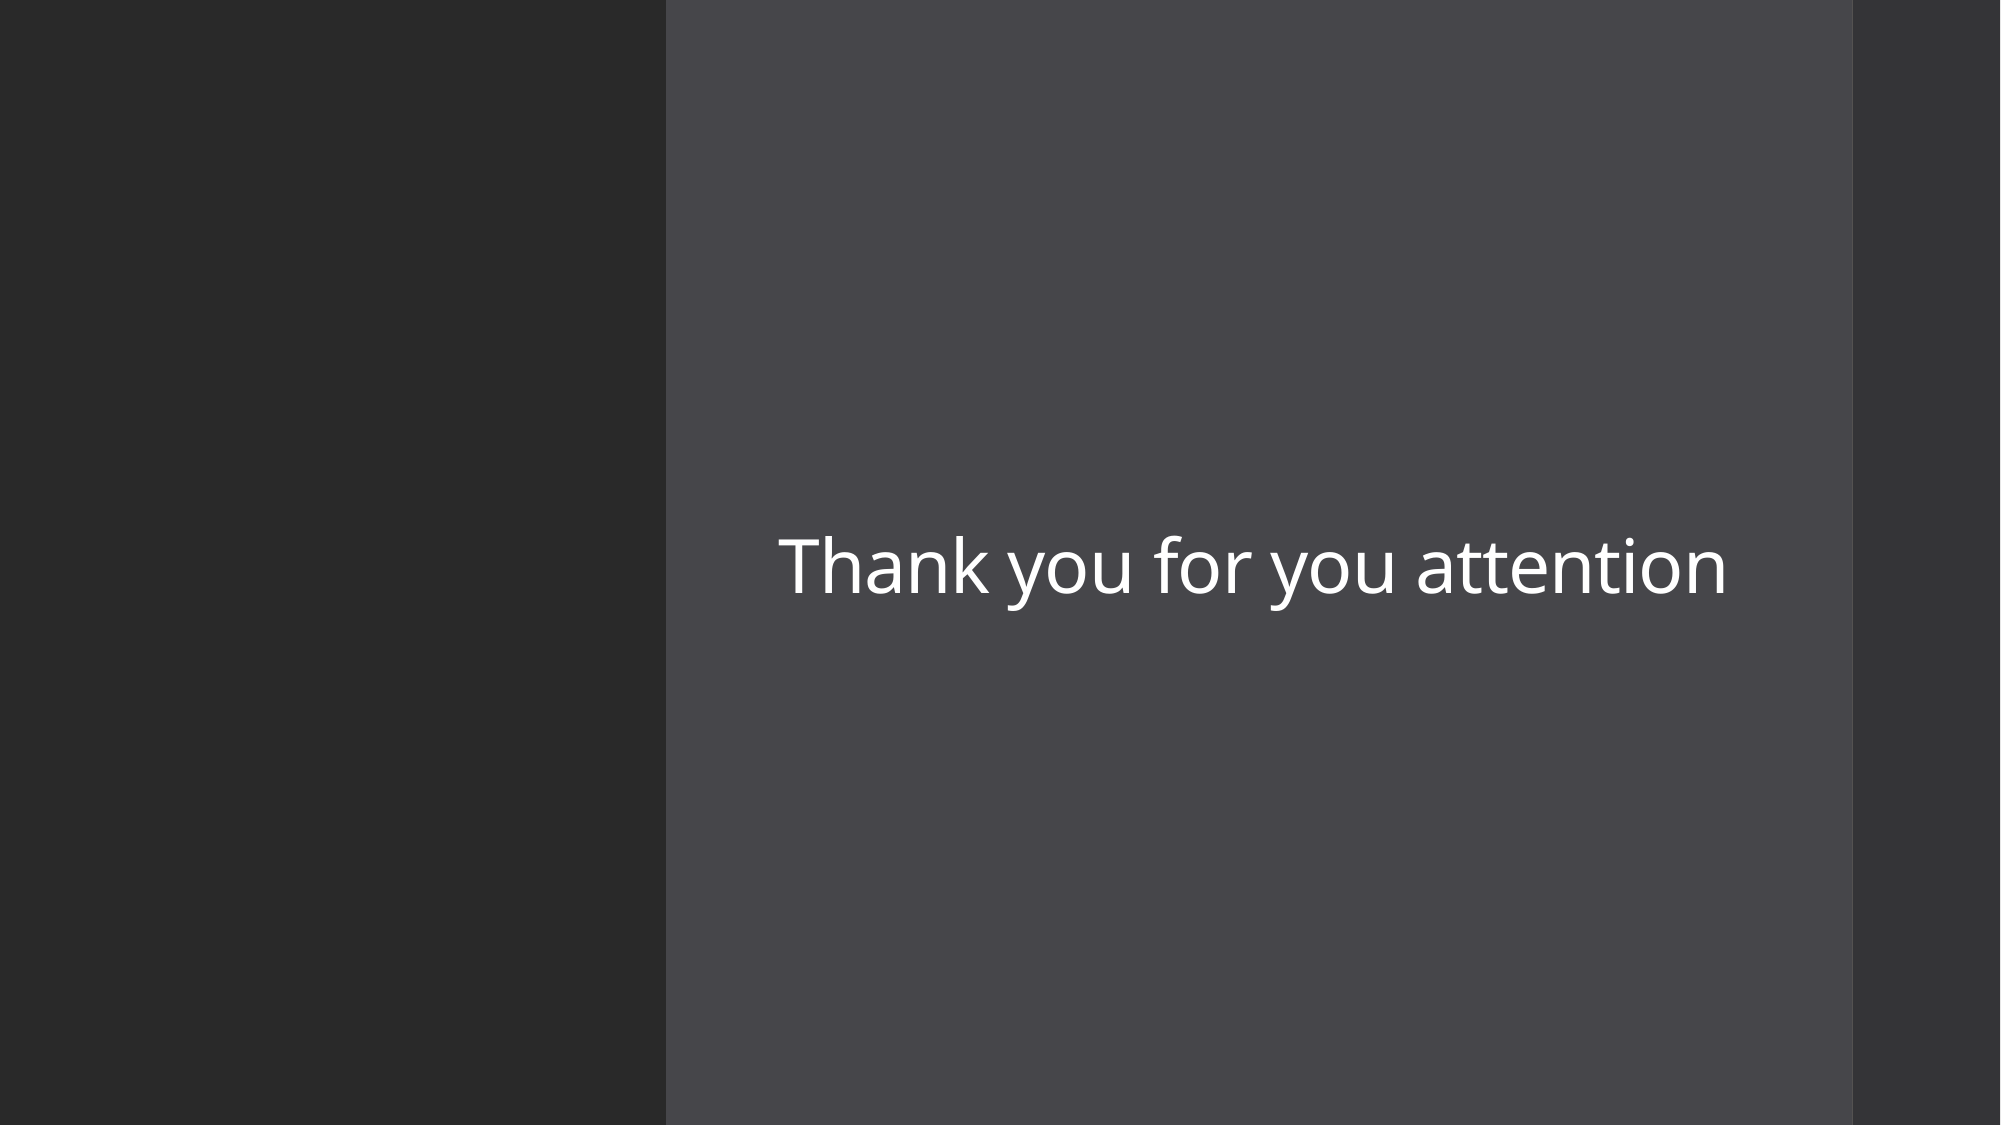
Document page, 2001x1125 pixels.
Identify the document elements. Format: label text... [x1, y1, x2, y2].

text_box [667, 0, 1854, 1125]
text_box [0, 0, 667, 1125]
title Thank you for you attention [763, 152, 1796, 988]
